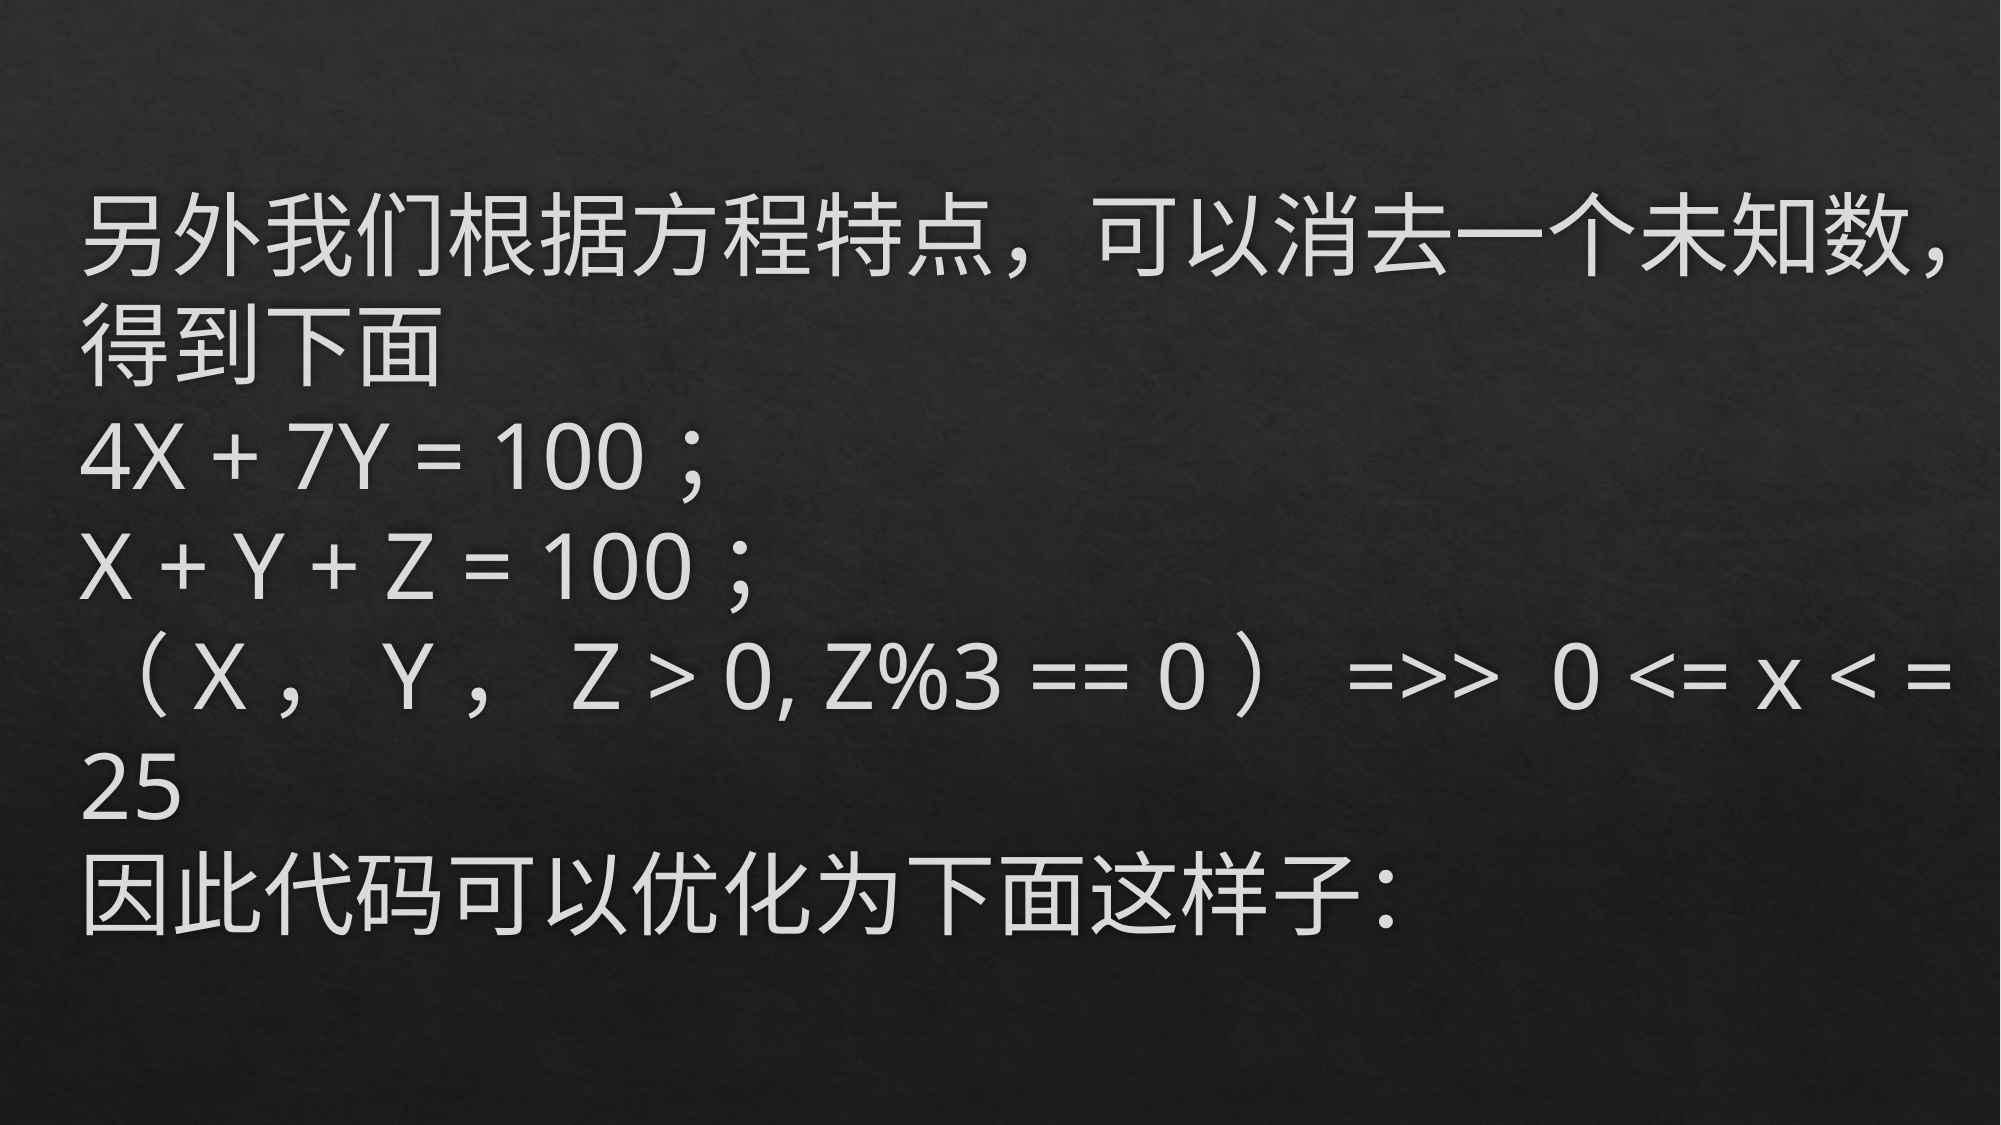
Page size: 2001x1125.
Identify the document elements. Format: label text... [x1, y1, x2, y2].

title 另外我们根据方程特点，可以消去一个未知数， 得到下面 4X + 7Y = 100； X + Y + Z = 100； （X，Y，Z > 0, Z%3 == 0）=>> 0 <= x < = 25 因此代码可以优化为下面这样子： [64, 170, 2000, 955]
